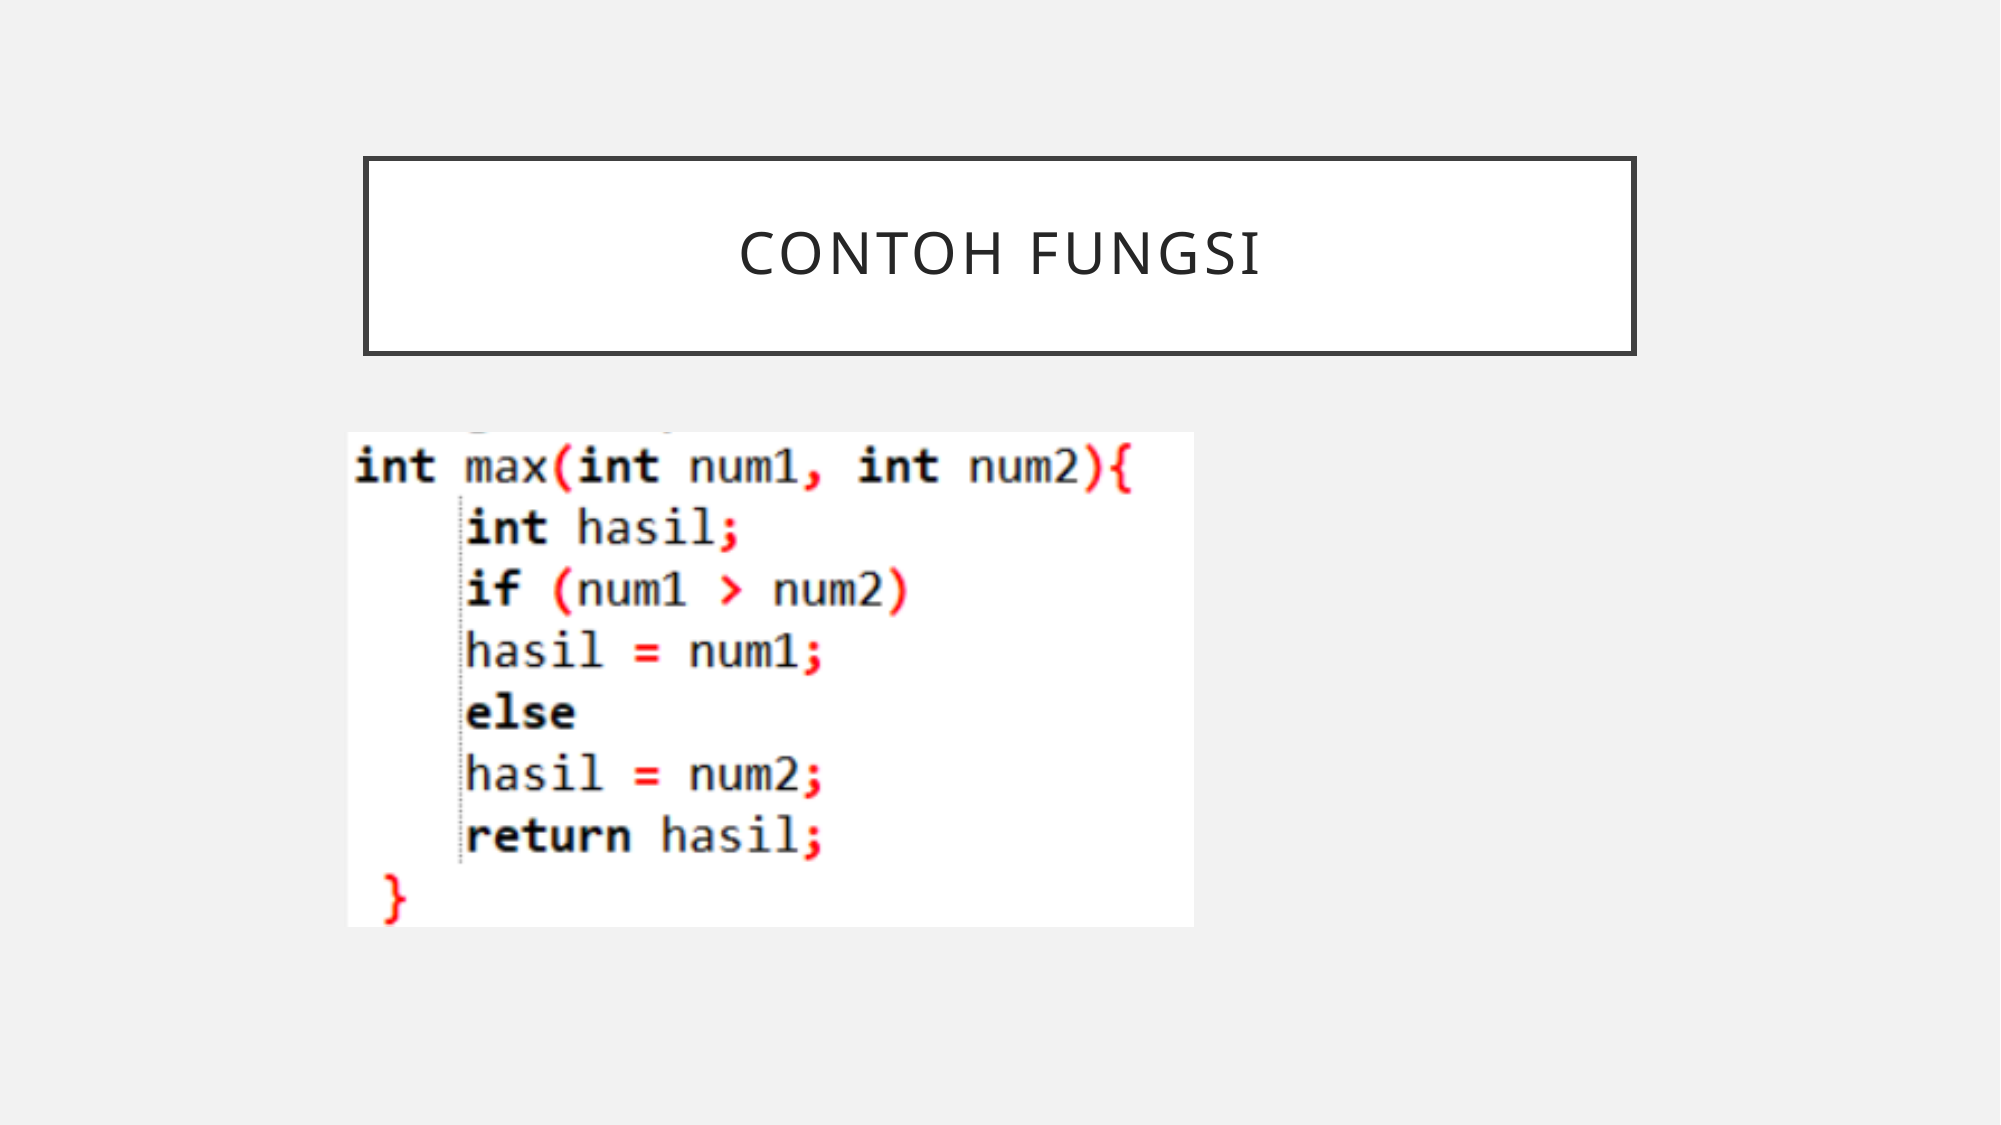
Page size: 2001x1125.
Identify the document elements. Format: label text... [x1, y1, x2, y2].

picture [344, 432, 1194, 927]
title Contoh fungsi [363, 156, 1637, 356]
